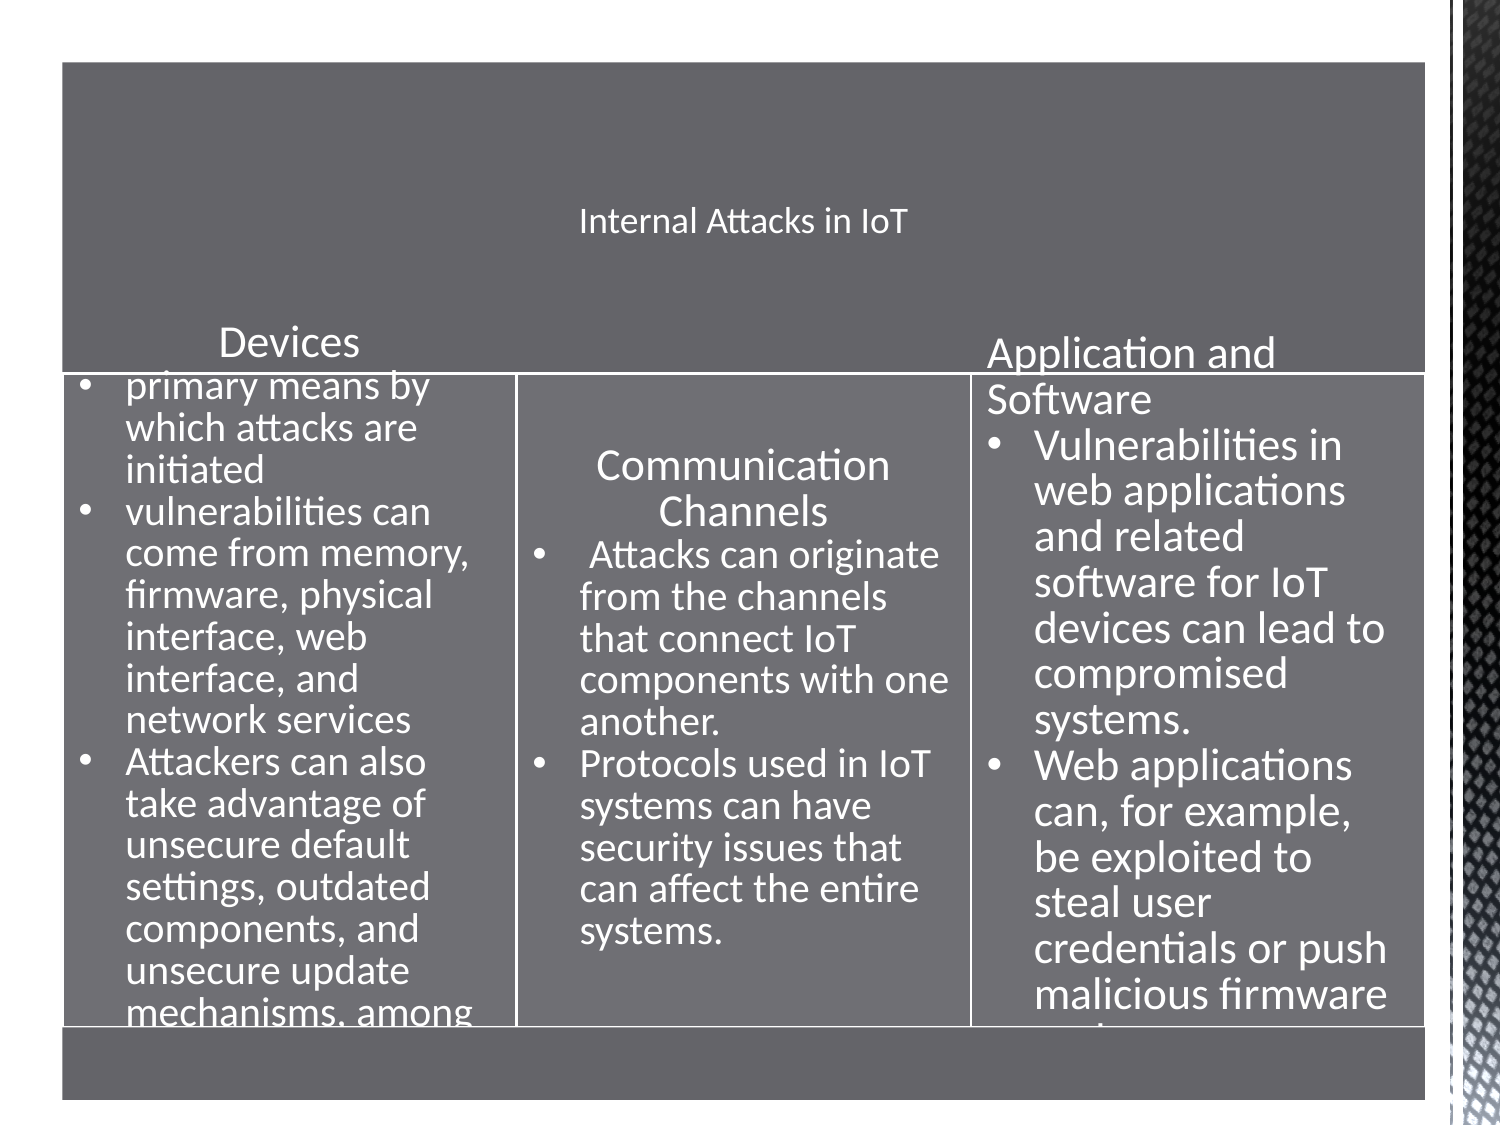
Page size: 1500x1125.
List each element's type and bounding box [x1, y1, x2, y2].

picture [1447, 0, 1500, 1125]
text_box [62, 62, 1426, 1101]
